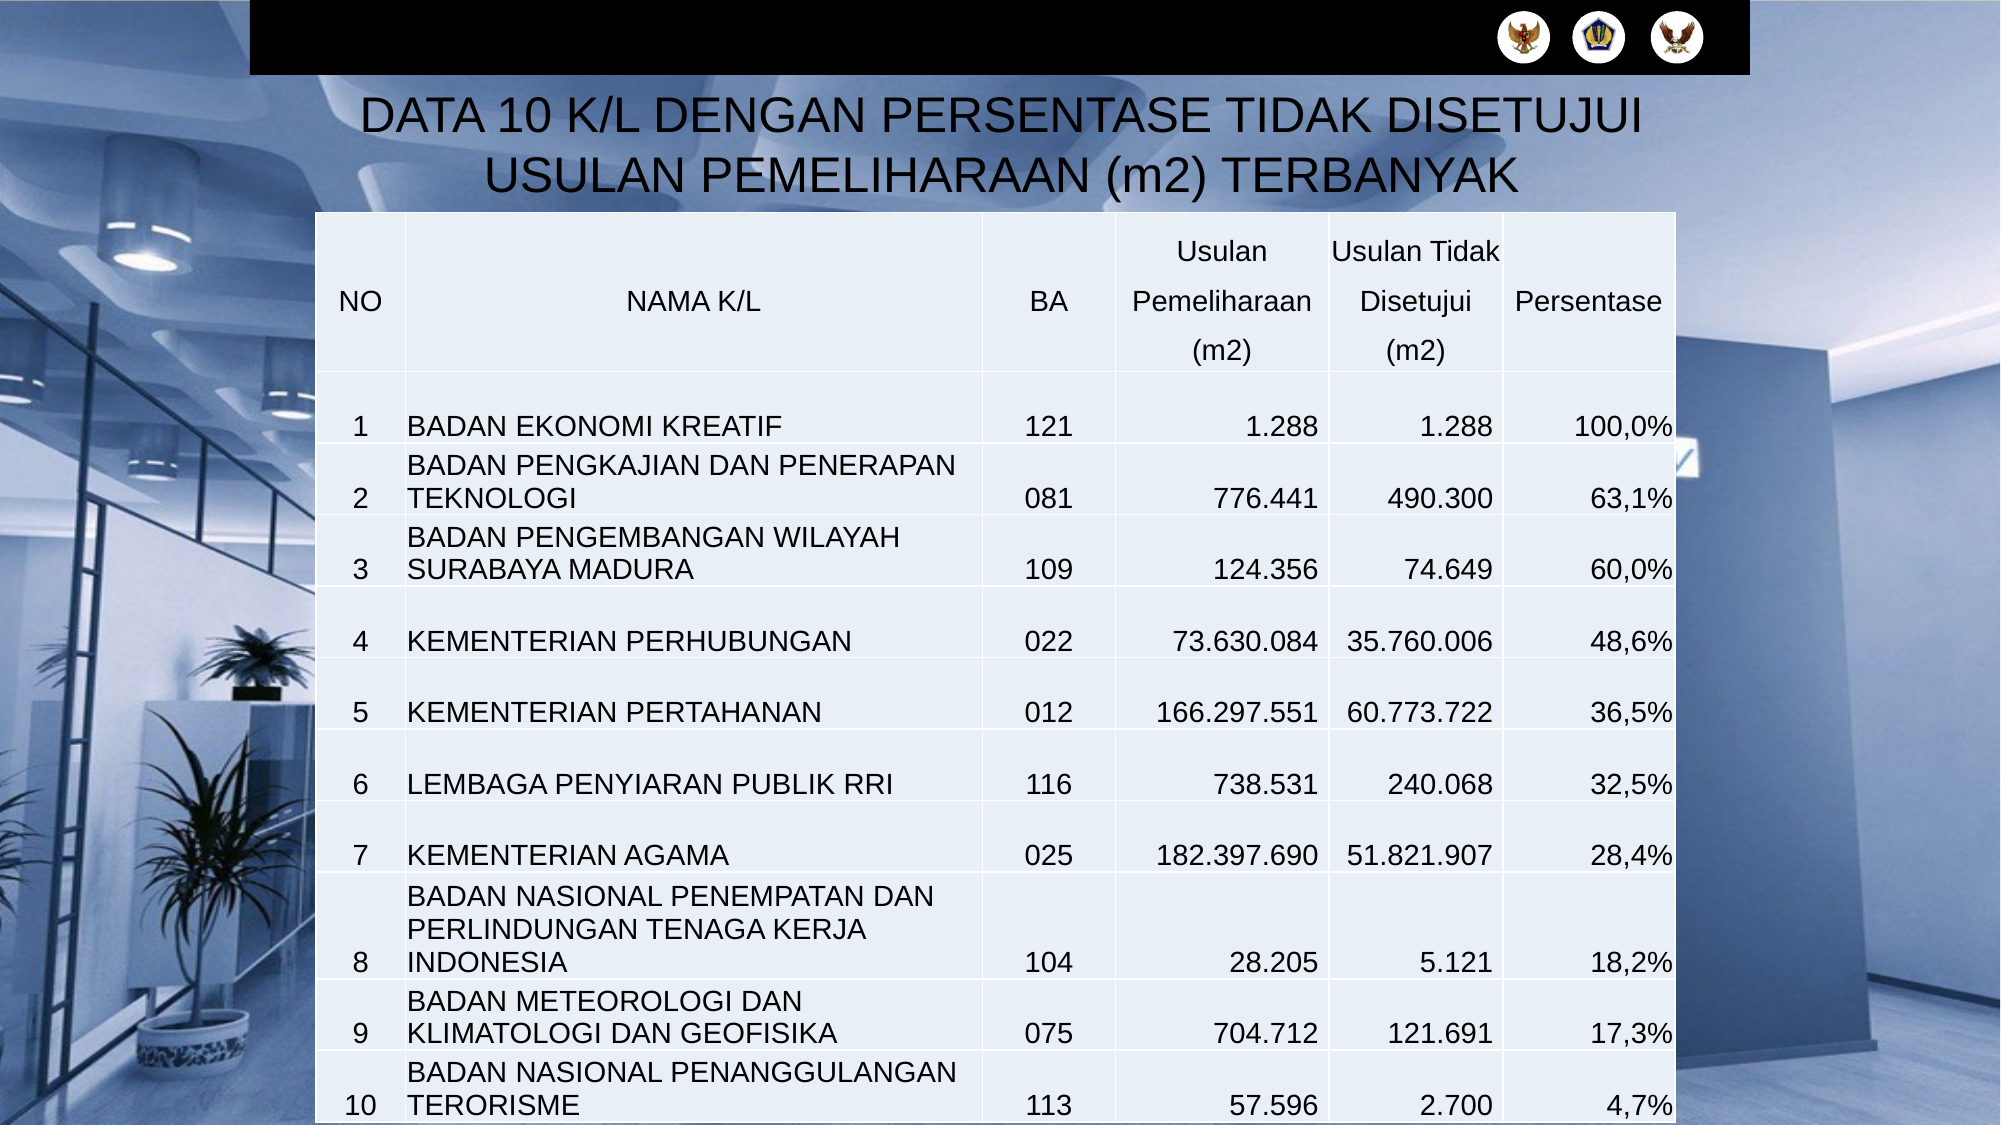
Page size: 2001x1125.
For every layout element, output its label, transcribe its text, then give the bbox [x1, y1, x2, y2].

table_cell BADAN NASIONAL PENANGGULANGAN TERORISME [406, 1051, 982, 1121]
table_cell KEMENTERIAN PERTAHANAN [406, 658, 982, 728]
table_header BA [983, 213, 1115, 371]
table_cell 776.441 [1116, 444, 1328, 514]
table_cell KEMENTERIAN AGAMA [406, 801, 982, 871]
table_cell 1.288 [1330, 372, 1502, 442]
table_cell 012 [983, 658, 1115, 728]
text_box DATA 10 K/L DENGAN PERSENTASE TIDAK DISETUJUI USULAN PEMELIHARAAN (m2) TERBANYAK [326, 74, 1677, 210]
table_cell 738.531 [1116, 730, 1328, 800]
table_cell BADAN EKONOMI KREATIF [406, 372, 982, 442]
table_cell 121 [983, 372, 1115, 442]
table_cell 100,0% [1504, 372, 1674, 442]
table_cell 2.700 [1330, 1051, 1502, 1121]
table_cell 166.297.551 [1116, 658, 1328, 728]
table_cell 113 [983, 1051, 1115, 1121]
table_cell 17,3% [1504, 980, 1674, 1049]
table_cell BADAN PENGEMBANGAN WILAYAH SURABAYA MADURA [406, 515, 982, 585]
table_cell 63,1% [1504, 444, 1674, 514]
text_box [1572, 11, 1625, 64]
table_cell 1.288 [1116, 372, 1328, 442]
table_cell 48,6% [1504, 587, 1674, 657]
table_cell 109 [983, 515, 1115, 585]
table_cell 240.068 [1330, 730, 1502, 800]
table_cell 10 [317, 1051, 405, 1121]
table_cell 104 [983, 873, 1115, 978]
table_cell 18,2% [1504, 873, 1674, 978]
table_cell BADAN METEOROLOGI DAN KLIMATOLOGI DAN GEOFISIKA [406, 980, 982, 1049]
table_cell 57.596 [1116, 1051, 1328, 1121]
table_header Persentase [1504, 213, 1674, 371]
table_cell 60.773.722 [1330, 658, 1502, 728]
table_cell 704.712 [1116, 980, 1328, 1049]
table_cell 490.300 [1330, 444, 1502, 514]
table_cell 124.356 [1116, 515, 1328, 585]
table_cell KEMENTERIAN PERHUBUNGAN [406, 587, 982, 657]
table_cell 51.821.907 [1330, 801, 1502, 871]
table_header NO [317, 213, 405, 371]
table_cell 28,4% [1504, 801, 1674, 871]
table_cell 2 [317, 444, 405, 514]
table_cell 4 [317, 587, 405, 657]
table_cell 35.760.006 [1330, 587, 1502, 657]
table_cell 5 [317, 658, 405, 728]
table_cell 60,0% [1504, 515, 1674, 585]
table_cell 116 [983, 730, 1115, 800]
table_header Usulan Tidak Disetujui (m2) [1330, 213, 1502, 371]
table_cell 73.630.084 [1116, 587, 1328, 657]
table_cell 025 [983, 801, 1115, 871]
picture [0, 0, 2001, 1125]
table_cell 28.205 [1116, 873, 1328, 978]
table_cell 9 [317, 980, 405, 1049]
table_cell 36,5% [1504, 658, 1674, 728]
table_cell 74.649 [1330, 515, 1502, 585]
table_cell 7 [317, 801, 405, 871]
table_cell 182.397.690 [1116, 801, 1328, 871]
table_cell 121.691 [1330, 980, 1502, 1049]
table_cell LEMBAGA PENYIARAN PUBLIK RRI [406, 730, 982, 800]
table_cell 8 [317, 873, 405, 978]
table_header NAMA K/L [406, 213, 982, 371]
table_cell 075 [983, 980, 1115, 1049]
table_cell 081 [983, 444, 1115, 514]
table_header Usulan Pemeliharaan (m2) [1116, 213, 1328, 371]
table_cell 4,7% [1504, 1051, 1674, 1121]
table_cell 32,5% [1504, 730, 1674, 800]
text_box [1650, 11, 1704, 64]
table_cell 1 [317, 372, 405, 442]
text_box [249, 0, 1751, 76]
table_cell BADAN PENGKAJIAN DAN PENERAPAN TEKNOLOGI [406, 444, 982, 514]
table_cell 3 [317, 515, 405, 585]
table_cell BADAN NASIONAL PENEMPATAN DAN PERLINDUNGAN TENAGA KERJA INDONESIA [406, 873, 982, 978]
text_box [1497, 11, 1550, 64]
table_cell 5.121 [1330, 873, 1502, 978]
table_cell 022 [983, 587, 1115, 657]
table_cell 6 [317, 730, 405, 800]
